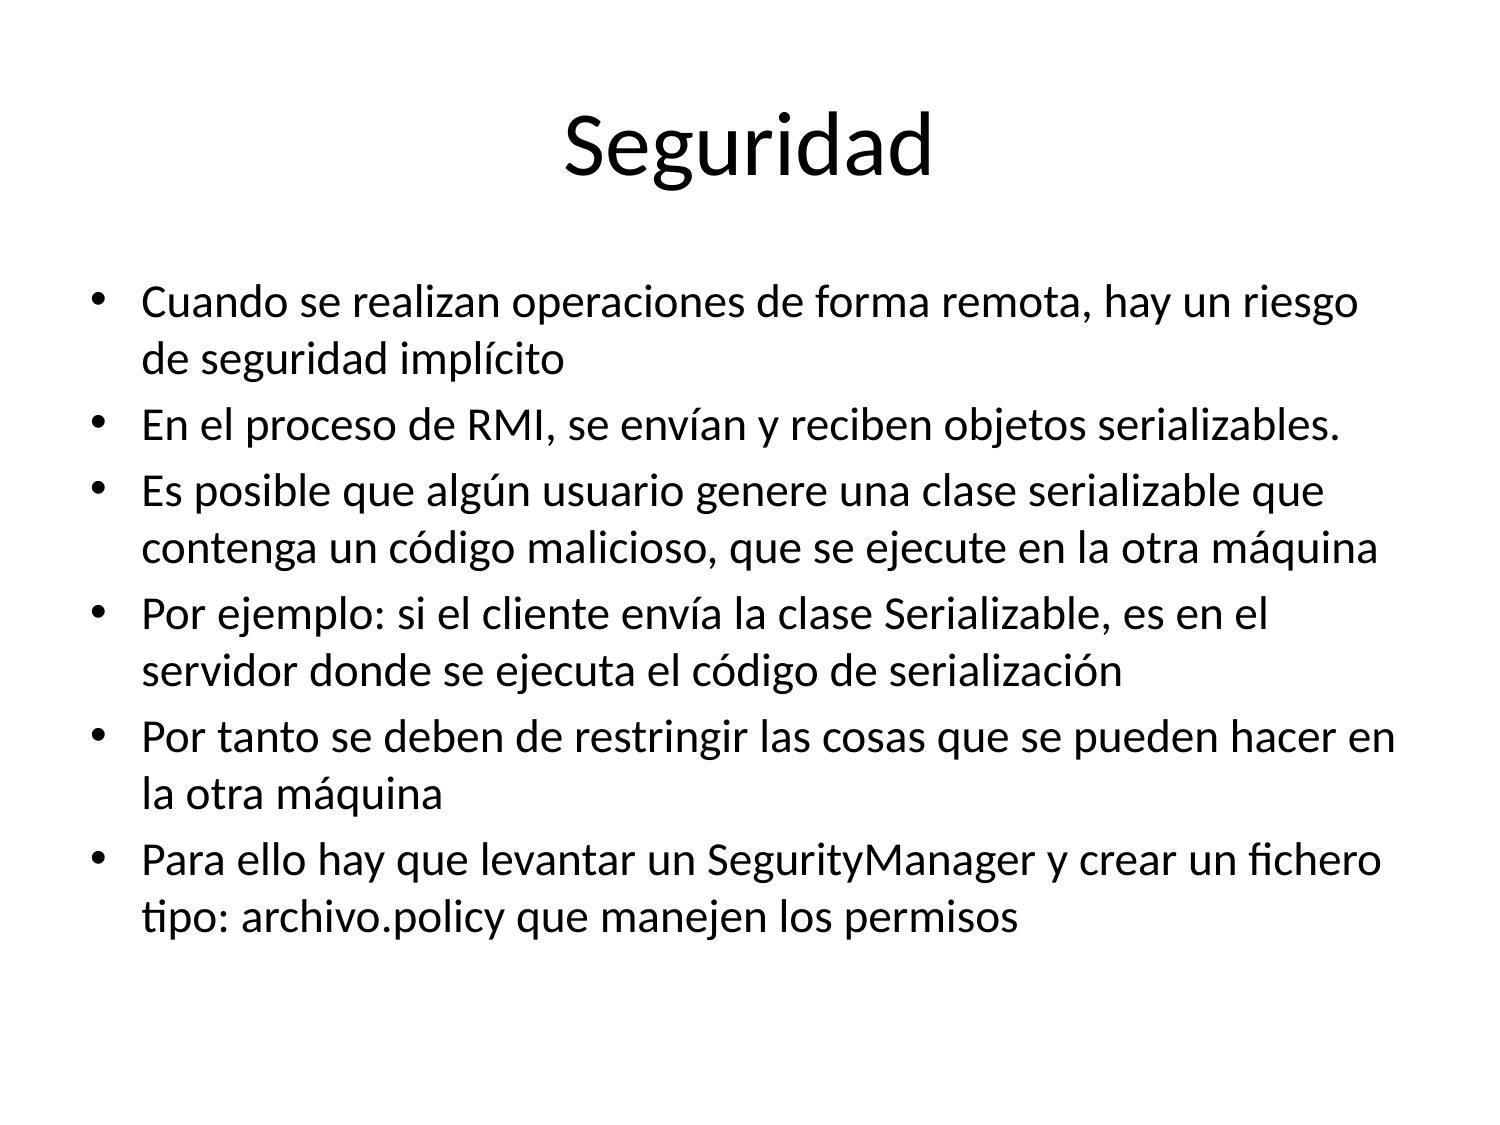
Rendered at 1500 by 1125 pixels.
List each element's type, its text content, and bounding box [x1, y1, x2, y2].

title Seguridad [75, 45, 1425, 233]
list Cuando se realizan operaciones de forma remota, hay un riesgo de seguridad implícito En el proceso de RMI, se envían y reciben objetos serializables. Es posible que algún usuario genere una clase serializable que contenga un código malicioso, que se ejecute en la otra máquina Por ejemplo: si el cliente envía la clase Serializable, es en el servidor donde se ejecuta el código de serialización Por tanto se deben de restringir las cosas que se pueden hacer en la otra máquina Para ello hay que levantar un SegurityManager y crear un fichero tipo: archivo.policy que manejen los permisos [75, 262, 1425, 1005]
